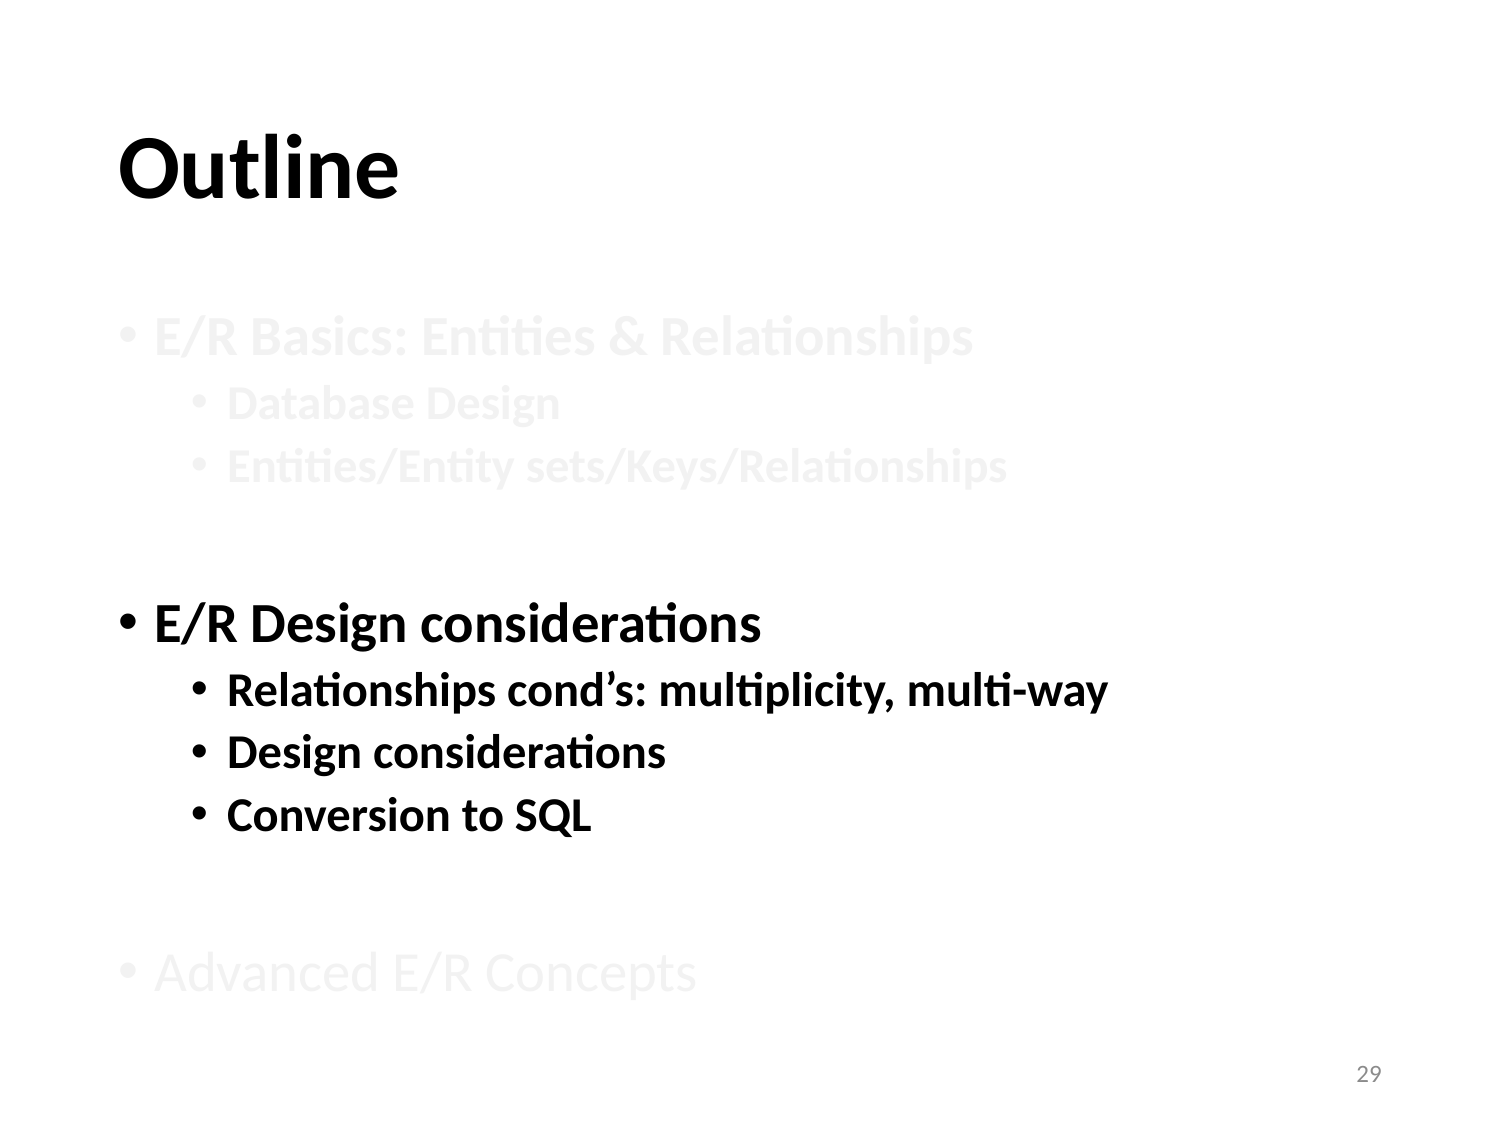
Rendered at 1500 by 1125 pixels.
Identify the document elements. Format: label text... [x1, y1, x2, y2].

title Outline [103, 59, 1397, 278]
slide_number 29 [1059, 1042, 1397, 1103]
list E/R Basics: Entities & Relationships Database Design Entities/Entity sets/Keys/Relationships E/R Design considerations Relationships cond’s: multiplicity, multi-way Design considerations Conversion to SQL Advanced E/R Concepts [103, 299, 1397, 1014]
